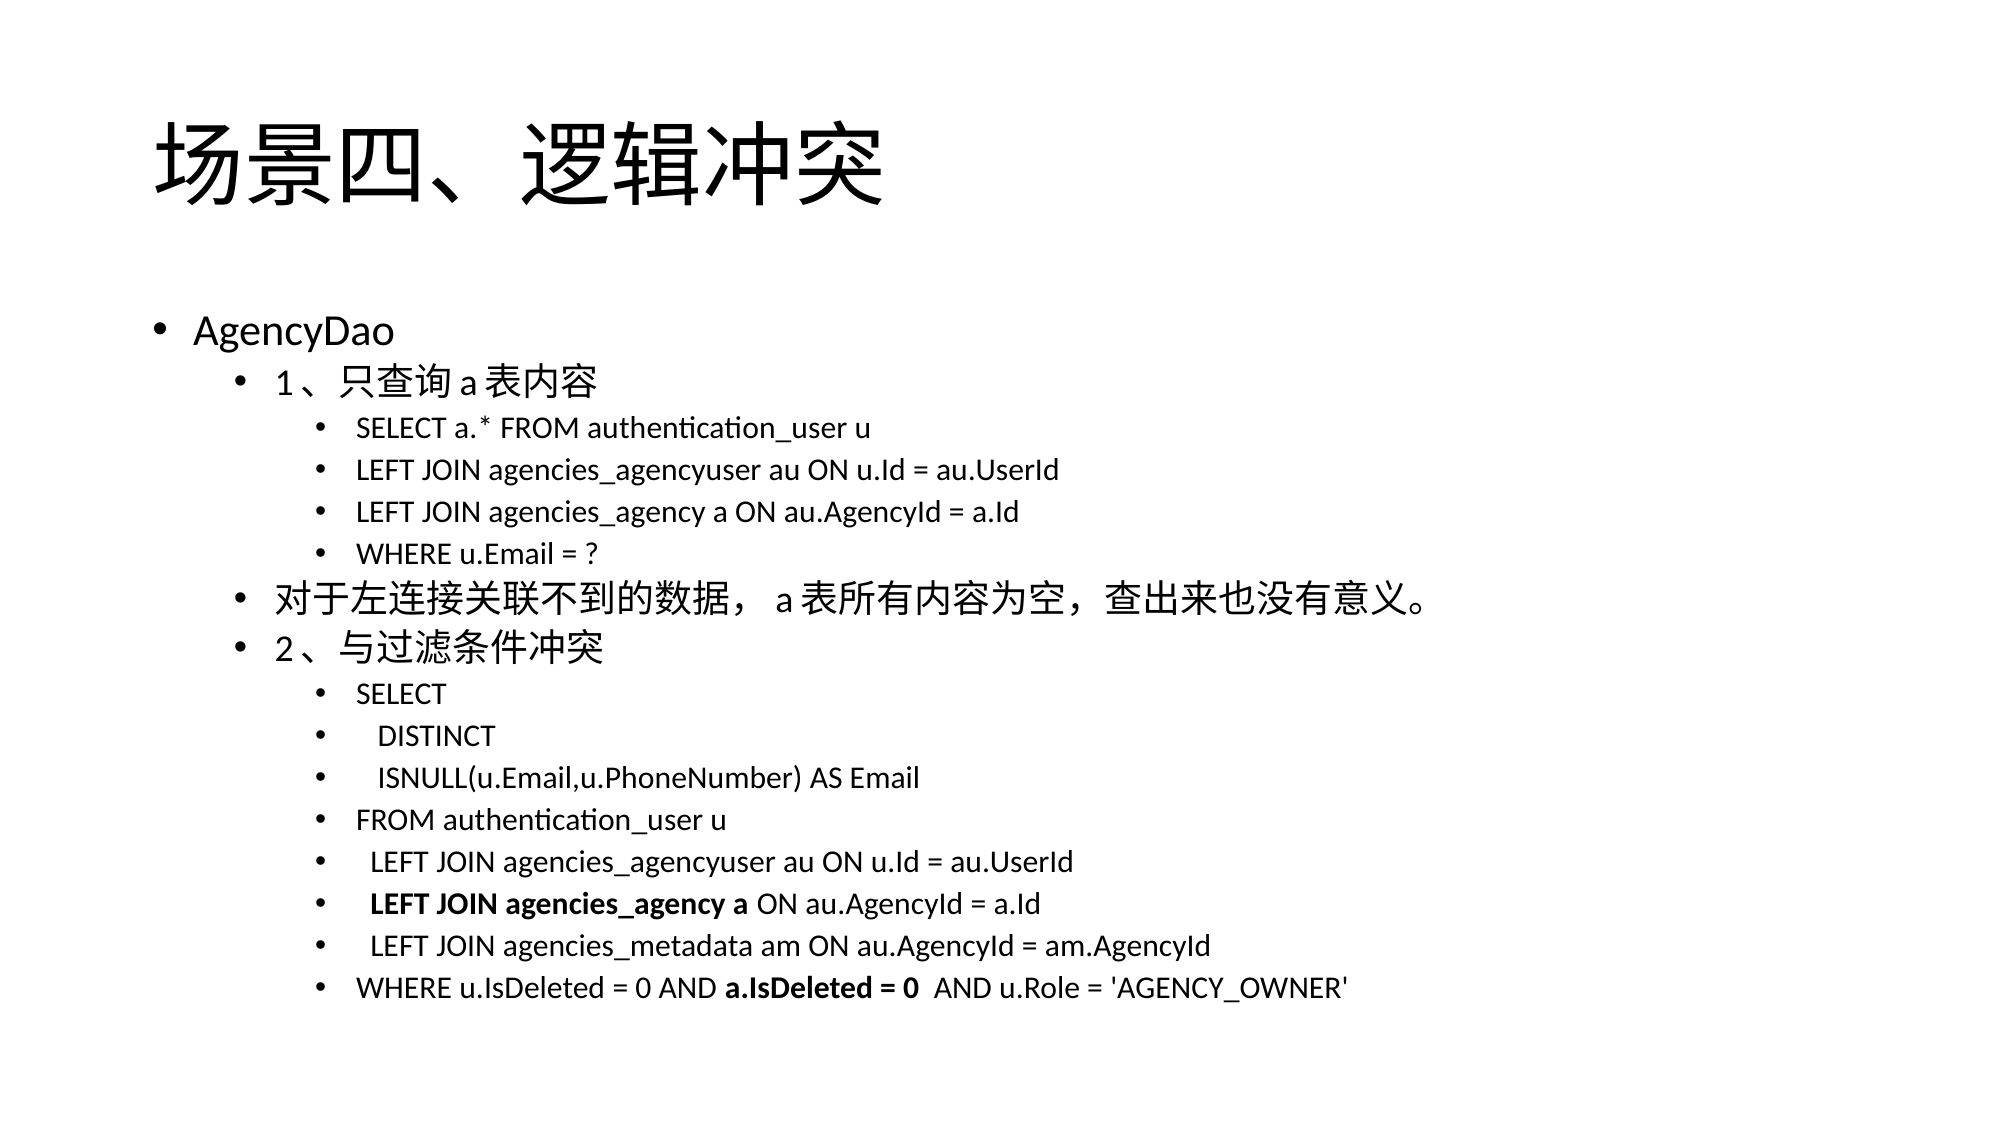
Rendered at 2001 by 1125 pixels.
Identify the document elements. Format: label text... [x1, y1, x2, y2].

title 场景四、逻辑冲突 [137, 59, 1863, 278]
list AgencyDao 1、只查询a表内容 SELECT a.* FROM authentication_user u LEFT JOIN agencies_agencyuser au ON u.Id = au.UserId LEFT JOIN agencies_agency a ON au.AgencyId = a.Id WHERE u.Email = ? 对于左连接关联不到的数据，a表所有内容为空，查出来也没有意义。 2、与过滤条件冲突 SELECT DISTINCT ISNULL(u.Email,u.PhoneNumber) AS Email FROM authentication_user u LEFT JOIN agencies_agencyuser au ON u.Id = au.UserId LEFT JOIN agencies_agency a ON au.AgencyId = a.Id LEFT JOIN agencies_metadata am ON au.AgencyId = am.AgencyId WHERE u.IsDeleted = 0 AND a.IsDeleted = 0 AND u.Role = 'AGENCY_OWNER' [137, 299, 1863, 1014]
